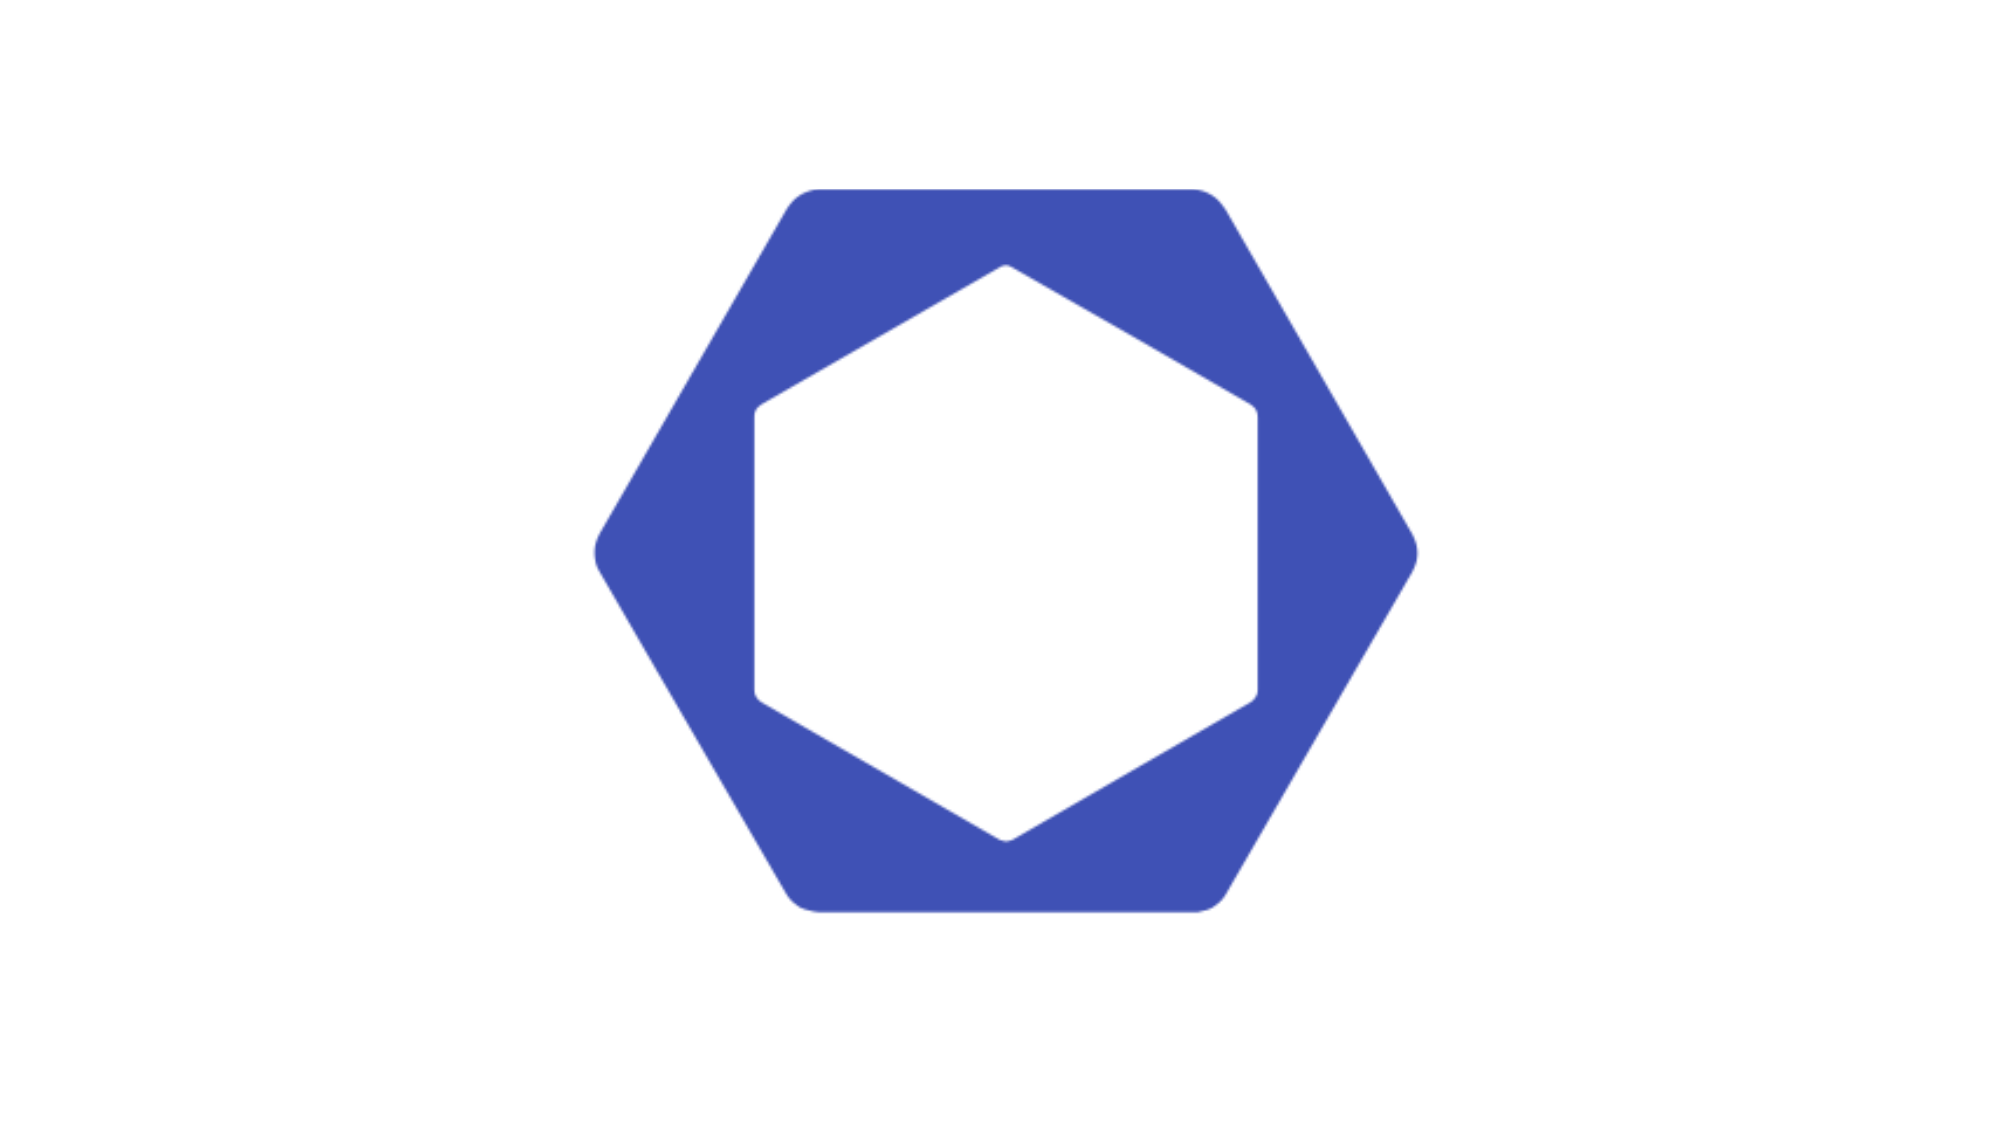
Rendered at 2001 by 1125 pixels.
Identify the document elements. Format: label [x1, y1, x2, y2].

picture [590, 188, 1424, 918]
